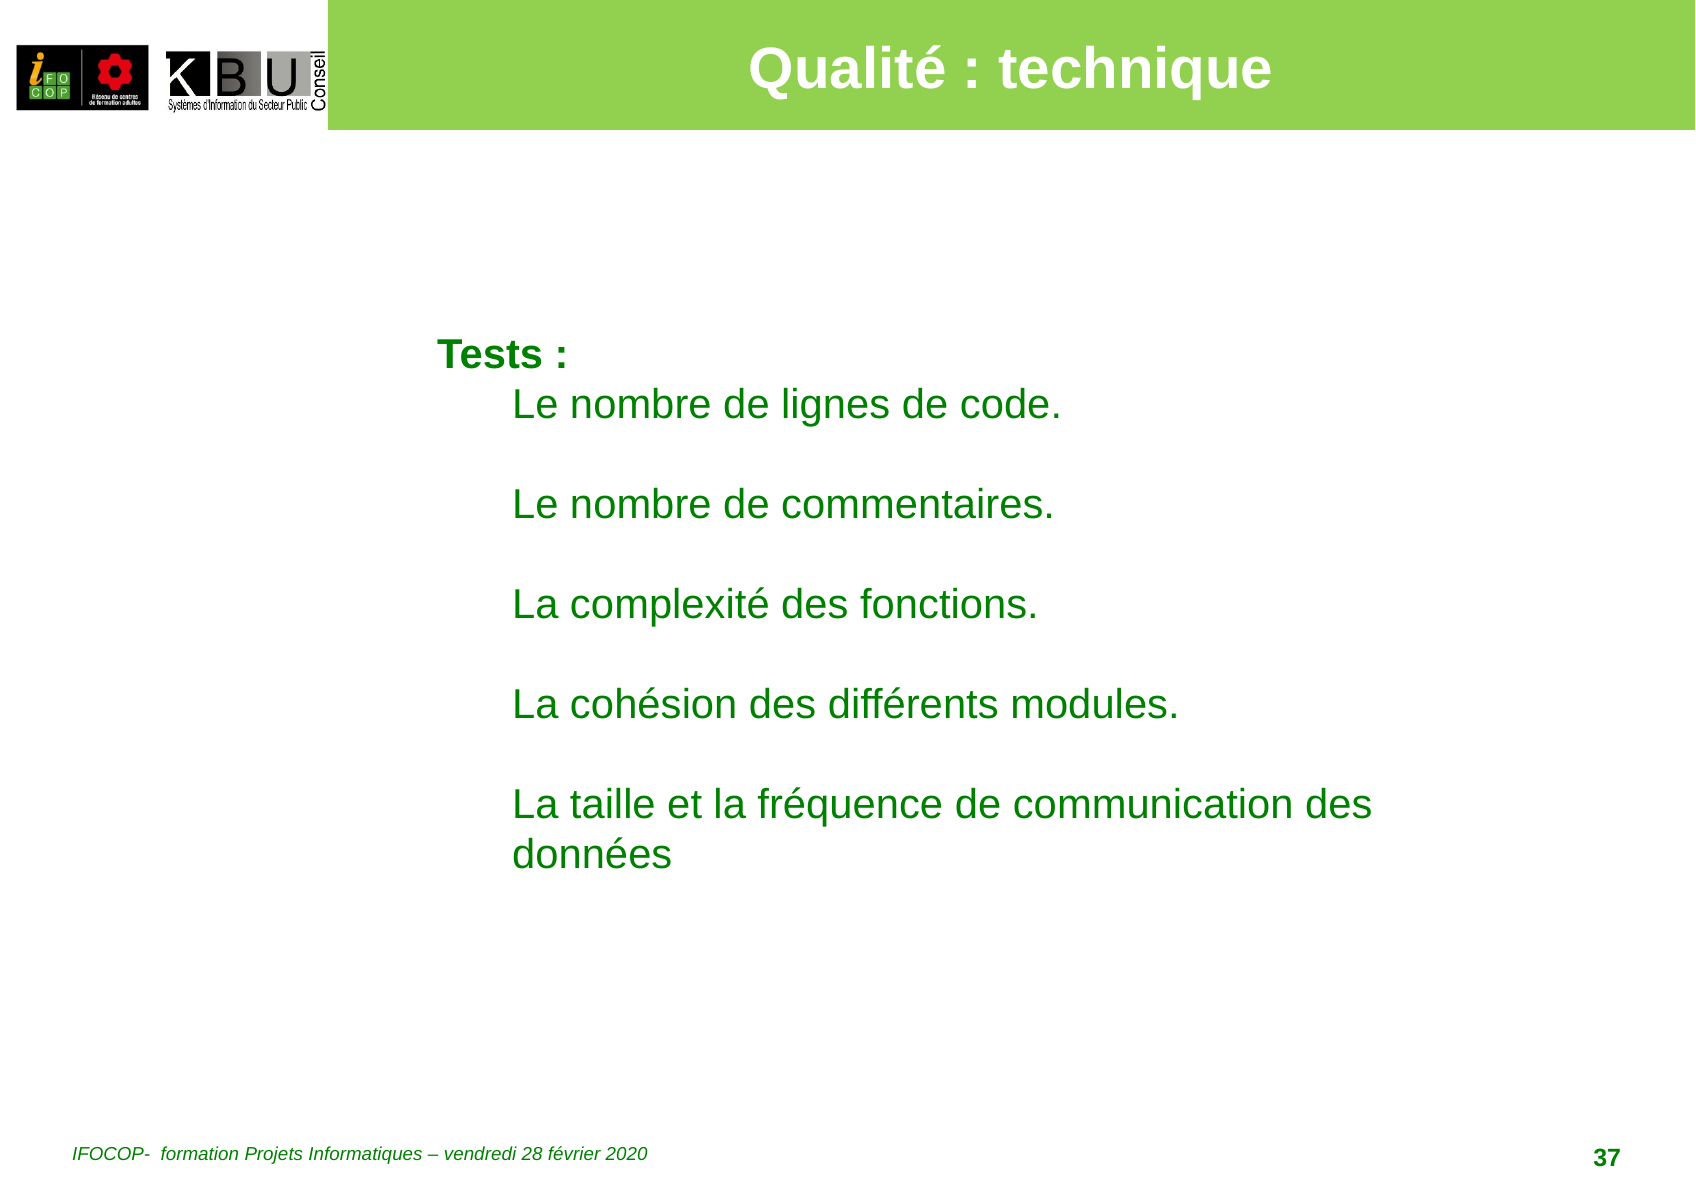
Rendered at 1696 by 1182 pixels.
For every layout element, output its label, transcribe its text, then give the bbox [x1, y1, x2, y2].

text_box Tests : Le nombre de lignes de code. Le nombre de commentaires. La complexité des fonctions. La cohésion des différents modules. La taille et la fréquence de communication des données [422, 318, 1403, 884]
slide_number 37 [1214, 1133, 1638, 1170]
slide_number IFOCOP- formation Projets Informatiques – vendredi 28 février 2020 [55, 1133, 1155, 1170]
picture [0, 15, 327, 139]
title Qualité : technique [327, 0, 1695, 130]
